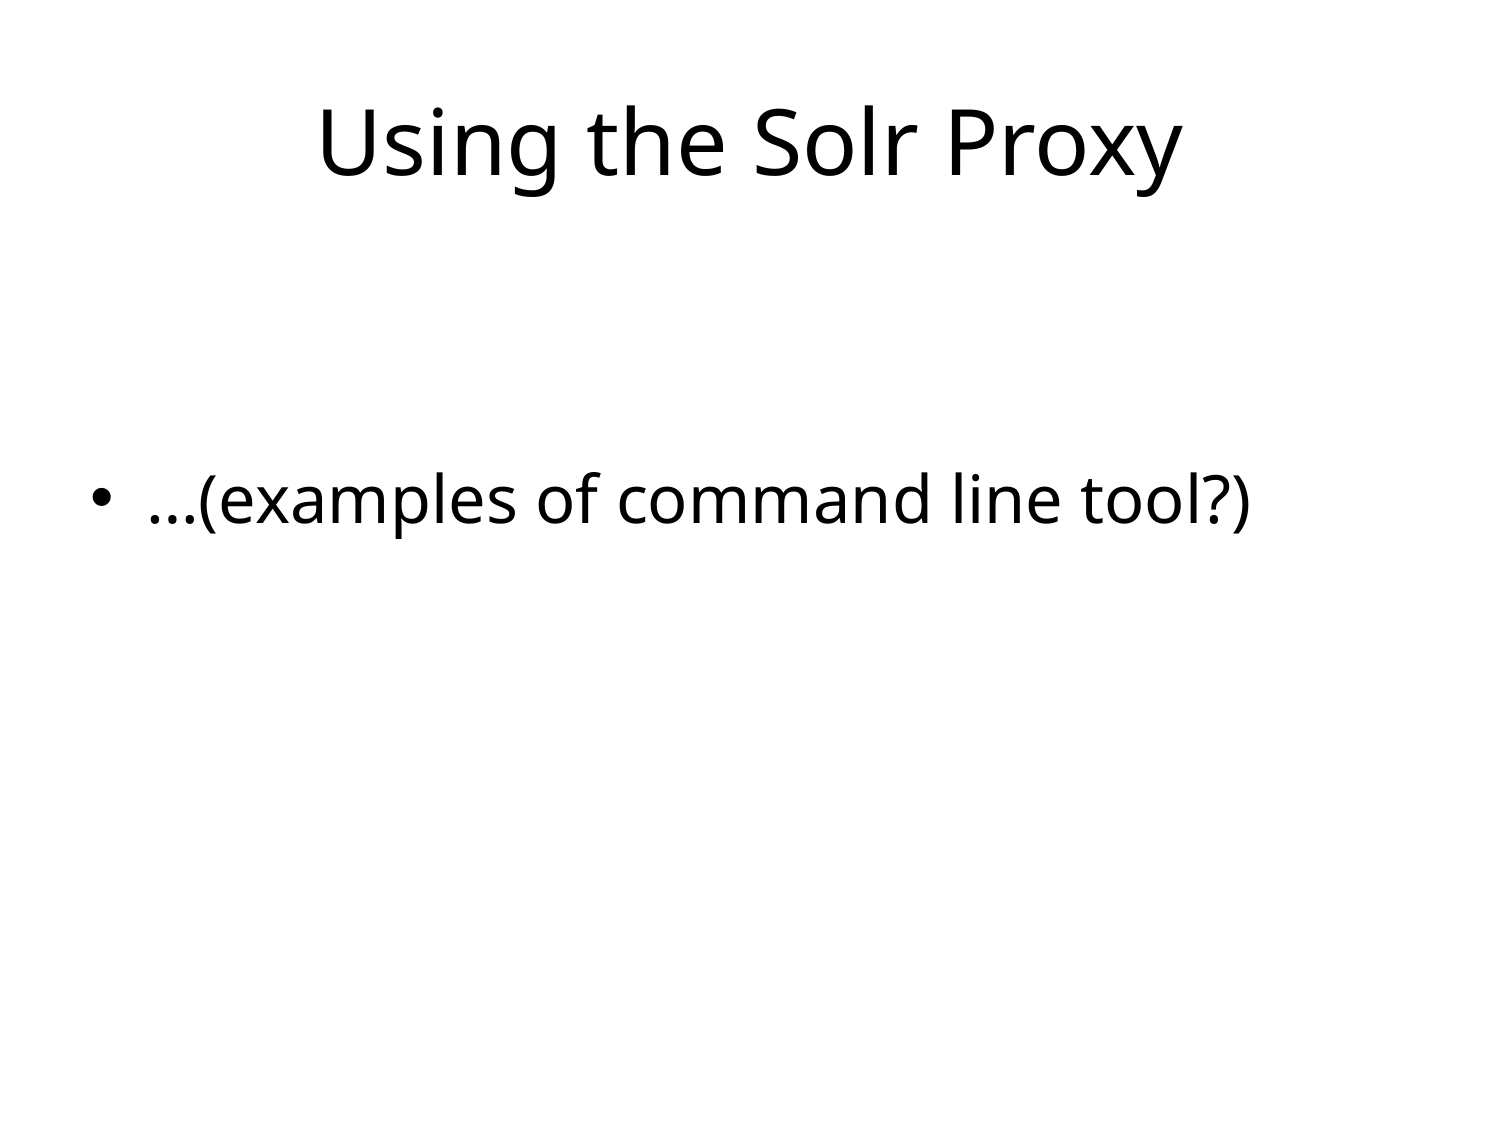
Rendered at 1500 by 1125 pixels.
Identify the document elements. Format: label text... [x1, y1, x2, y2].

title Using the Solr Proxy [75, 45, 1425, 233]
list …(examples of command line tool?) [75, 262, 1425, 1005]
